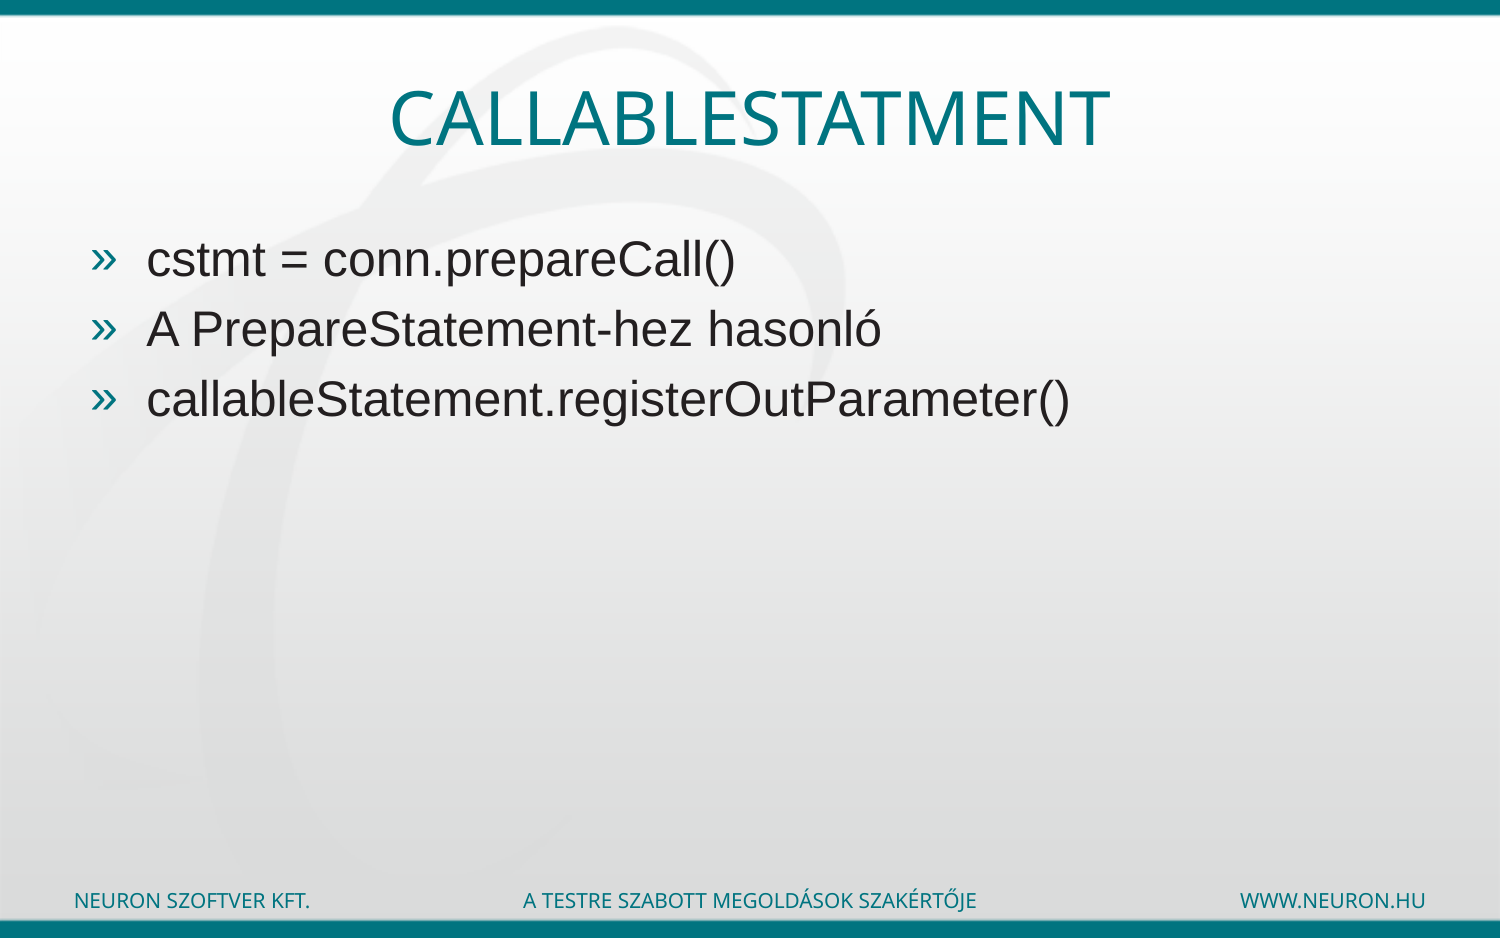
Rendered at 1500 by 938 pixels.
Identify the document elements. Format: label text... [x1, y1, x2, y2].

picture [0, 0, 1500, 938]
list cstmt = conn.prepareCall() A PrepareStatement-hez hasonló callableStatement.registerOutParameter() [75, 218, 1425, 838]
title CallableStatment [75, 37, 1425, 194]
